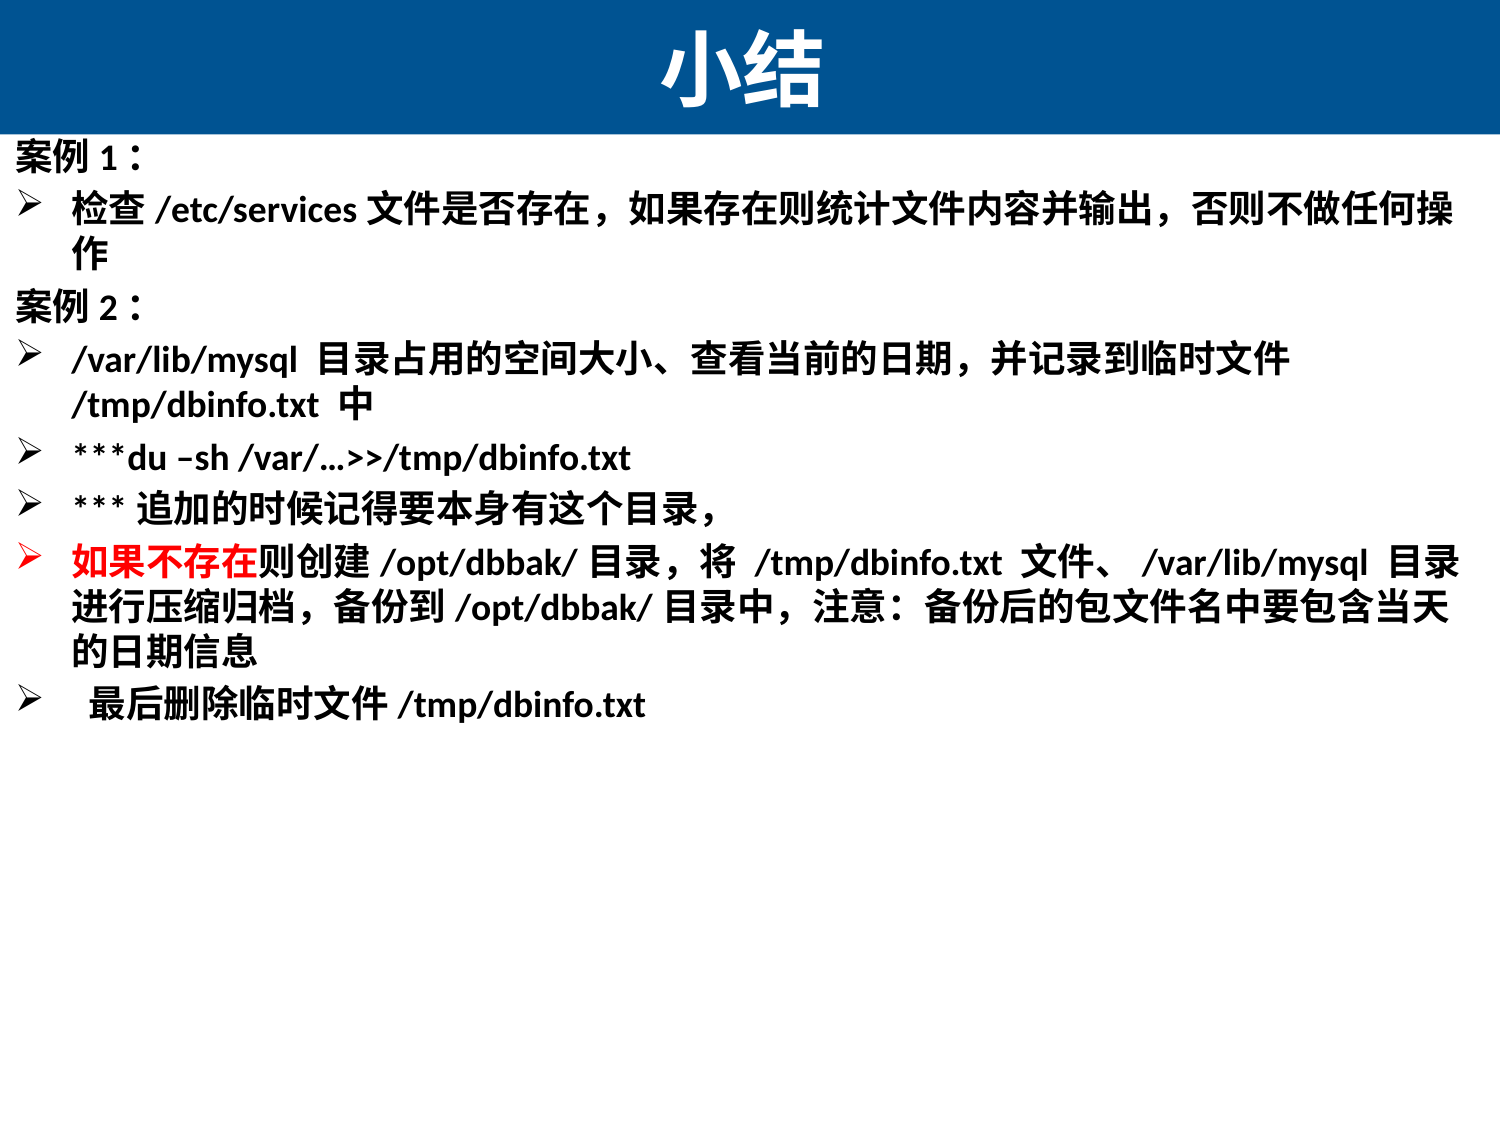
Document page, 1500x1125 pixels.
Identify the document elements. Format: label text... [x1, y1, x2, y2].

list 案例1： 检查/etc/services文件是否存在，如果存在则统计文件内容并输出，否则不做任何操作 案例2： /var/lib/mysql 目录占用的空间大小、查看当前的日期，并记录到临时文件 /tmp/dbinfo.txt 中 ***du –sh /var/…>>/tmp/dbinfo.txt ***追加的时候记得要本身有这个目录， 如果不存在则创建/opt/dbbak/目录，将 /tmp/dbinfo.txt 文件、/var/lib/mysql 目录进行压缩归档，备份到/opt/dbbak/目录中，注意：备份后的包文件名中要包含当天的日期信息 最后删除临时文件/tmp/dbinfo.txt [0, 125, 1500, 1125]
title 小结 [2, 0, 1483, 135]
